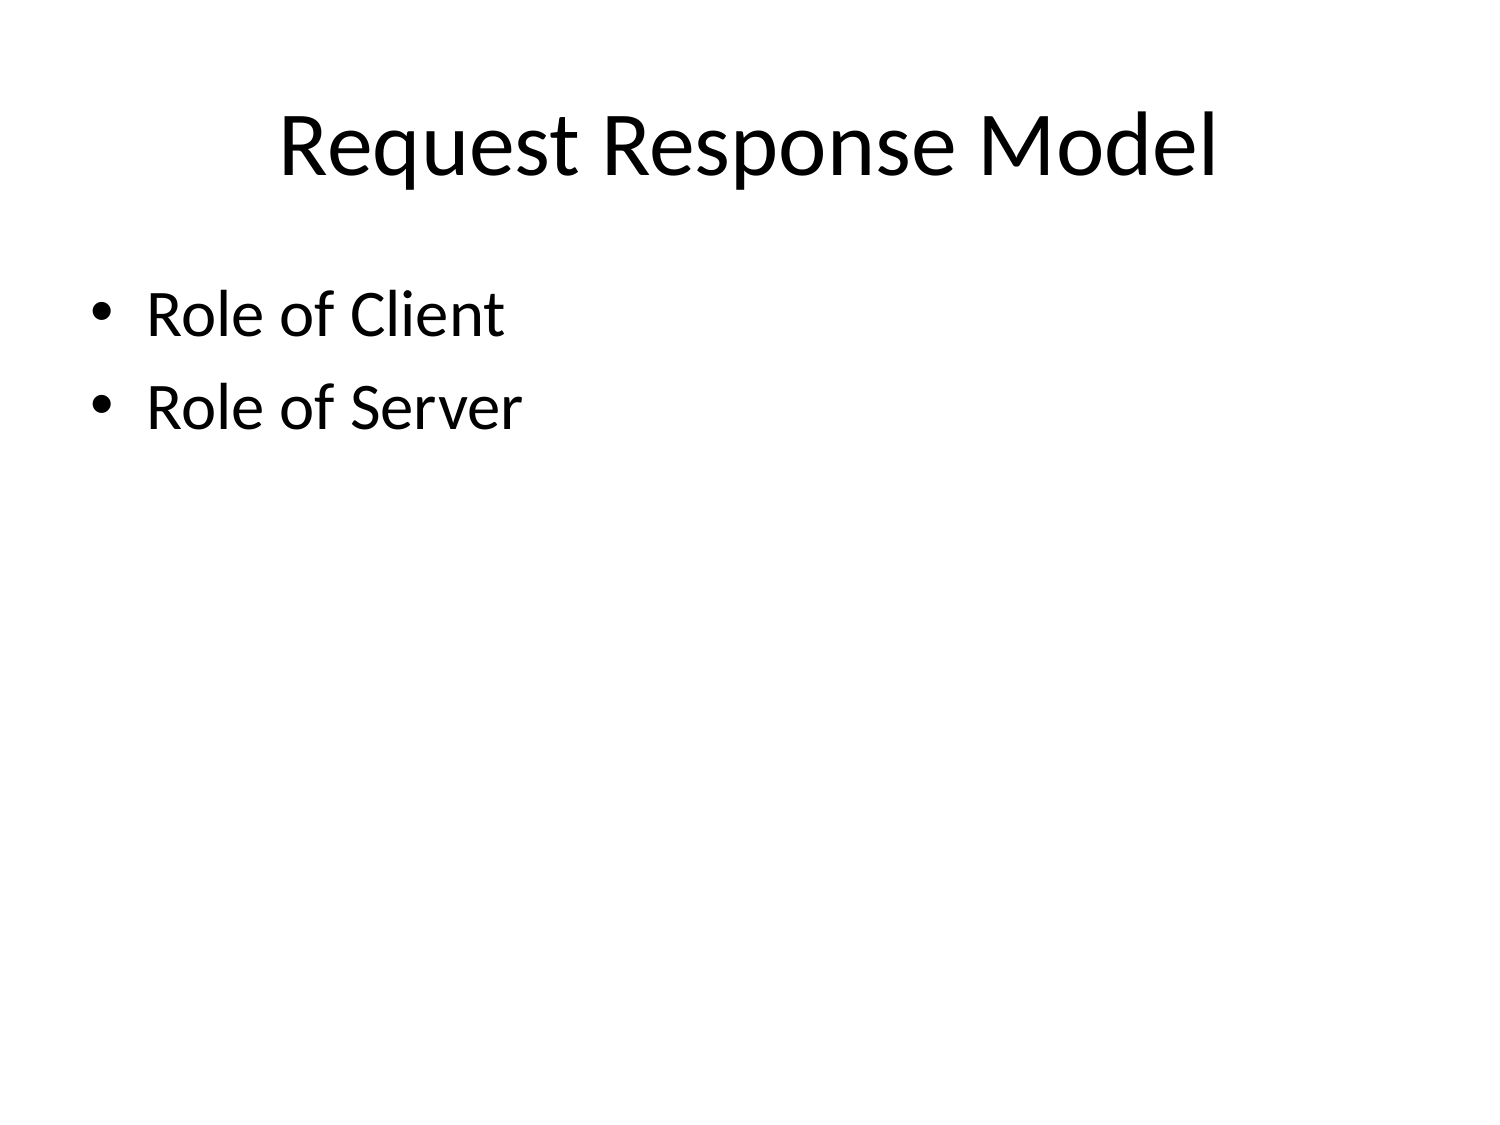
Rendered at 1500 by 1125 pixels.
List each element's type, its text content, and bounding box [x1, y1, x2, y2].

list Role of Client Role of Server [75, 262, 1425, 1005]
title Request Response Model [75, 45, 1425, 233]
